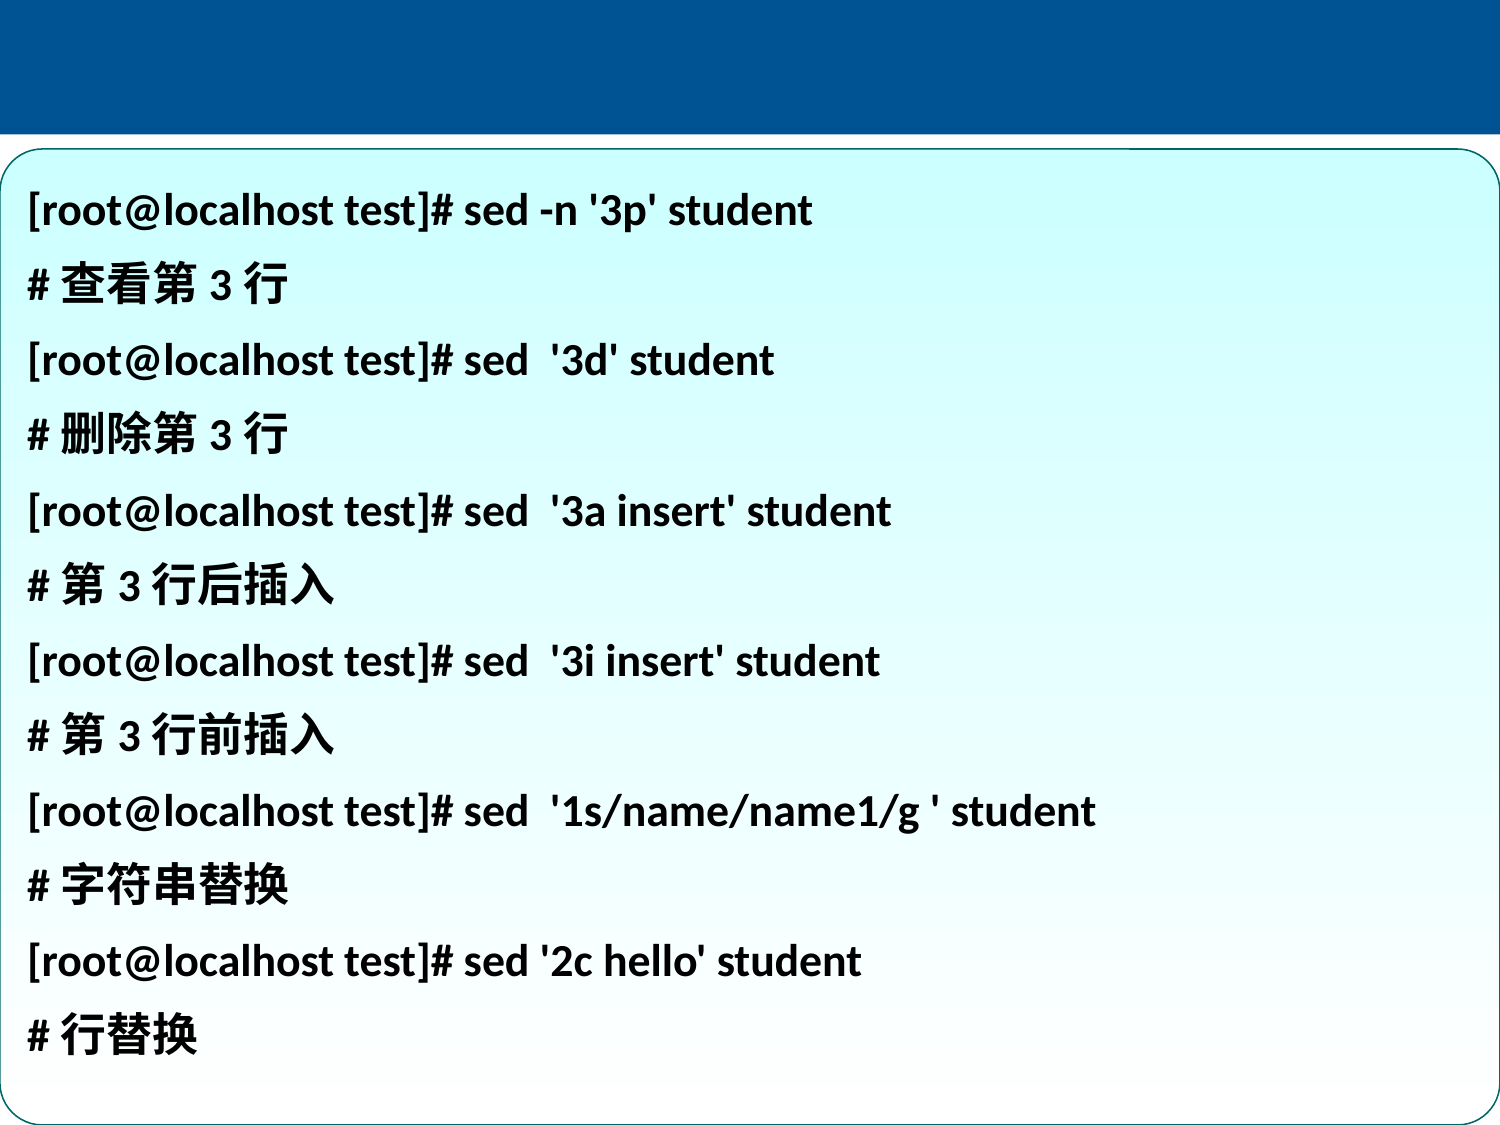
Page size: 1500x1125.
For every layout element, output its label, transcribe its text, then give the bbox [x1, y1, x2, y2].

text_box [root@localhost test]# sed -n '3p' student #查看第3行 [root@localhost test]# sed '3d' student #删除第3行 [root@localhost test]# sed '3a insert' student #第3行后插入 [root@localhost test]# sed '3i insert' student #第3行前插入 [root@localhost test]# sed '1s/name/name1/g ' student #字符串替换 [root@localhost test]# sed '2c hello' student #行替换 [0, 148, 1500, 1125]
